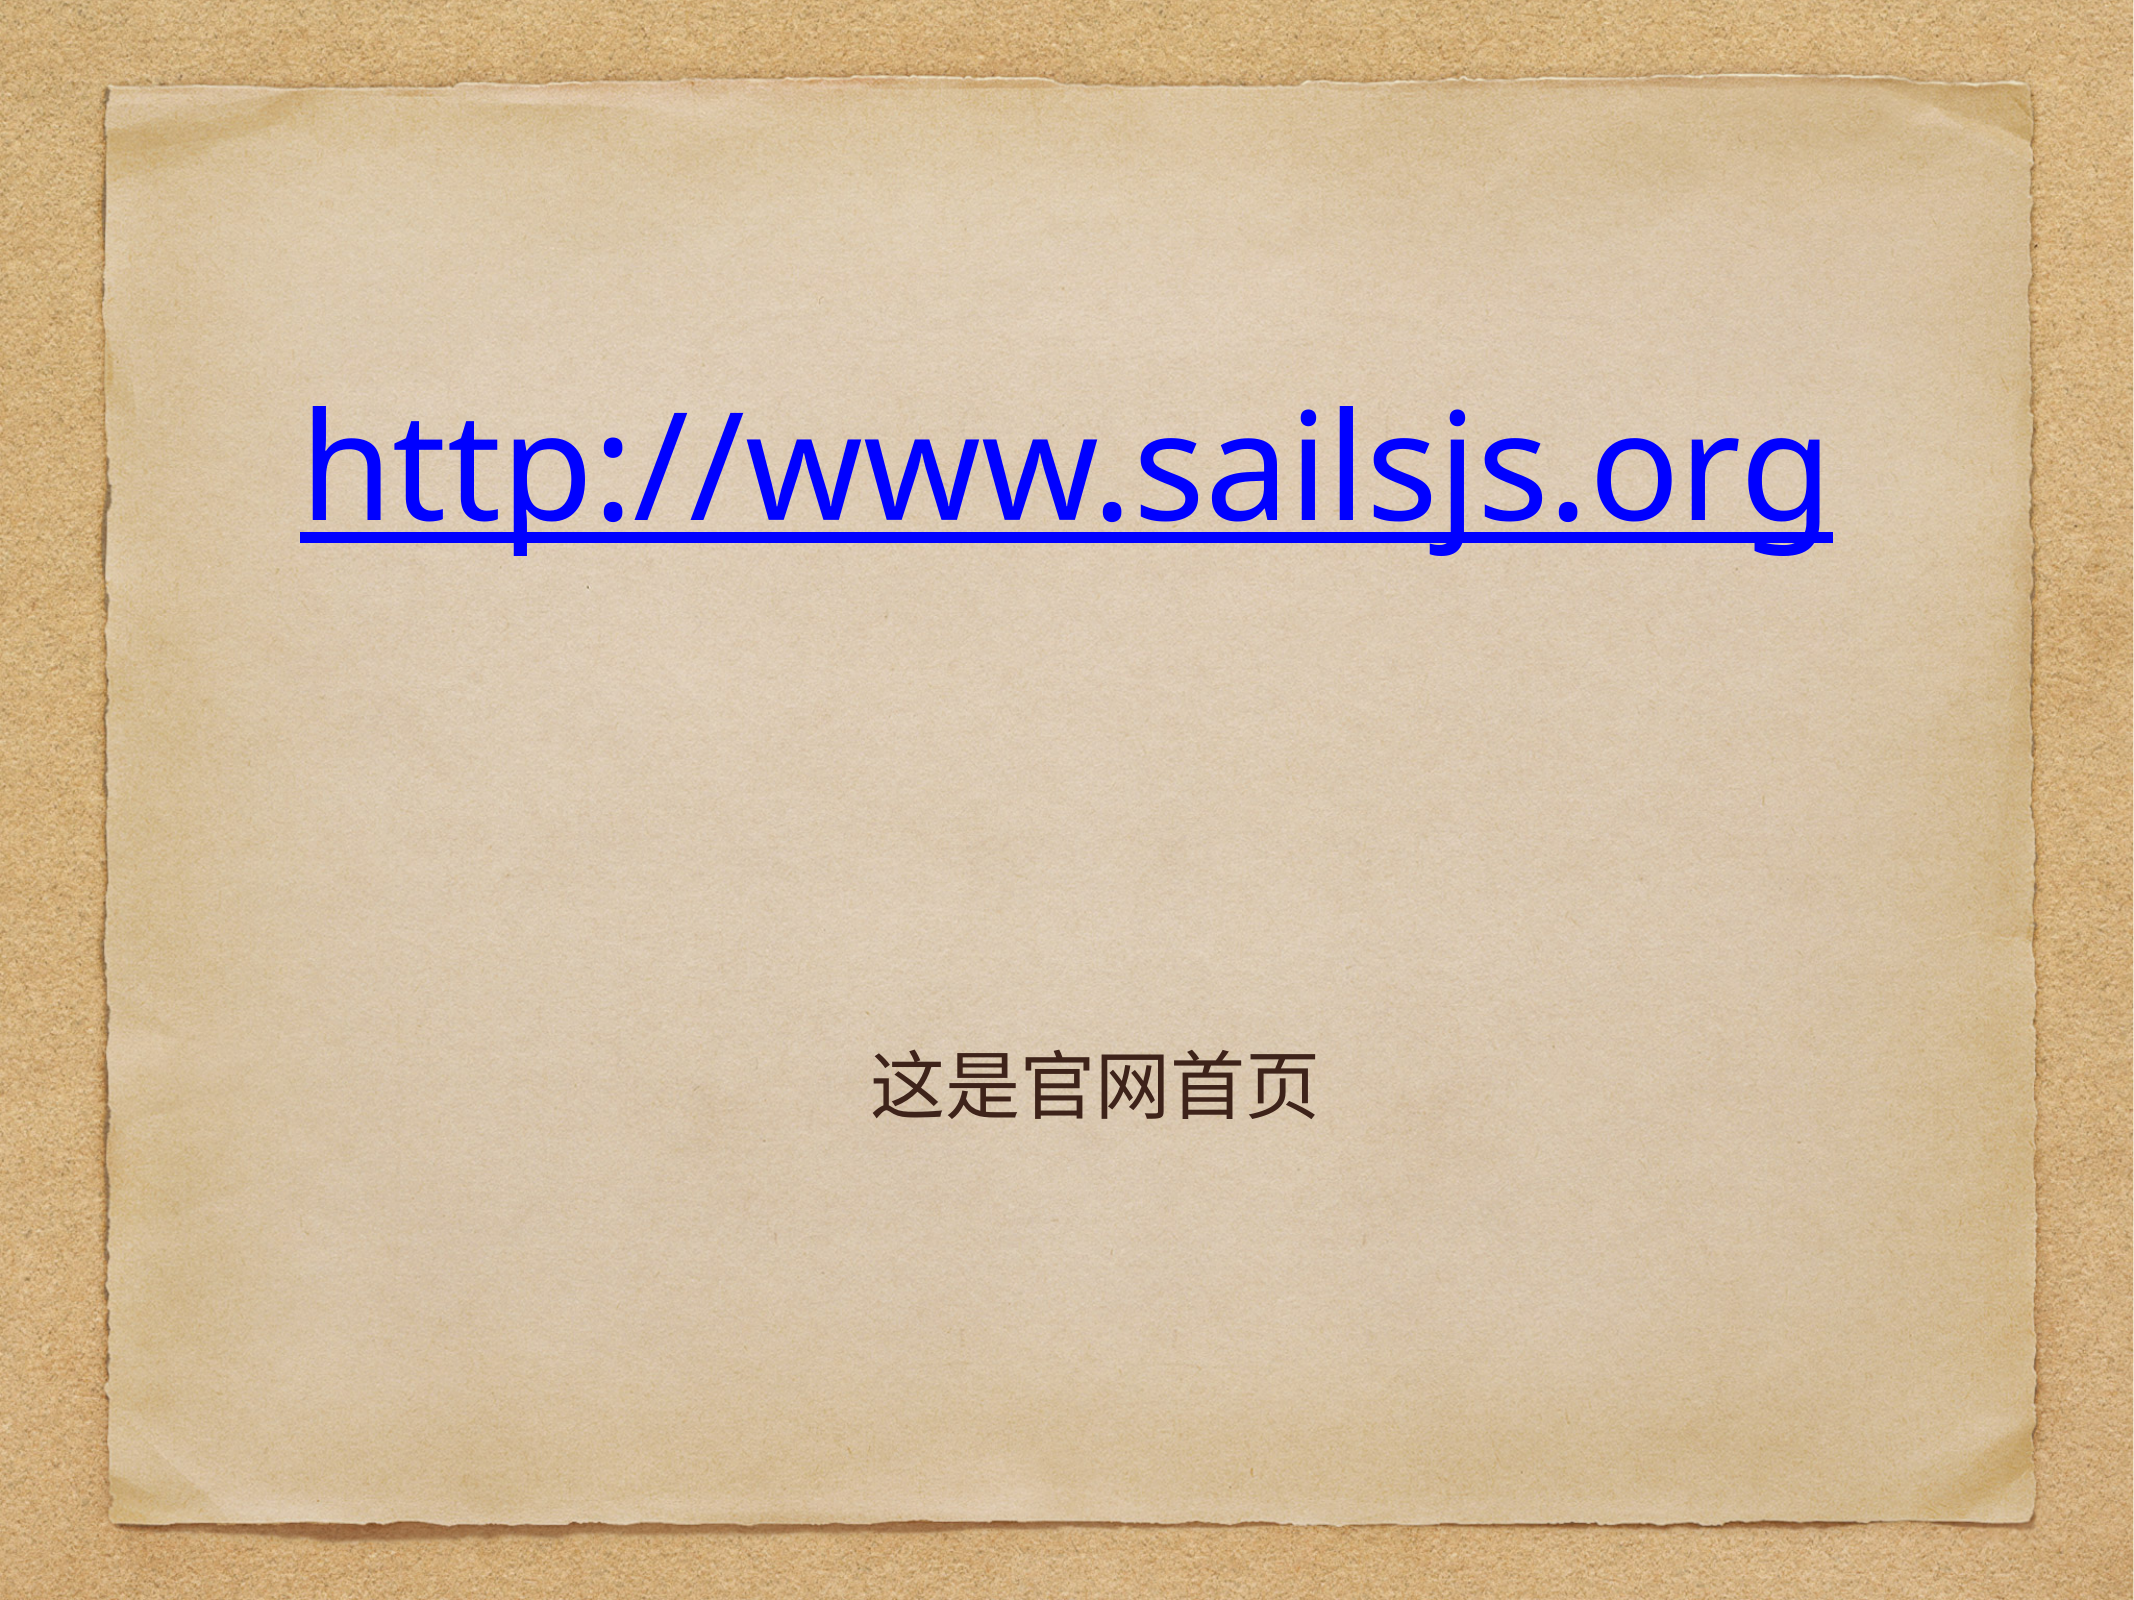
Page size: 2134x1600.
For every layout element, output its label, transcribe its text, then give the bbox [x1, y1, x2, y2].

picture [0, 0, 2134, 1600]
title http://www.sailsjs.org [207, 211, 1926, 734]
text_box 这是官网首页 [237, 934, 1955, 1233]
